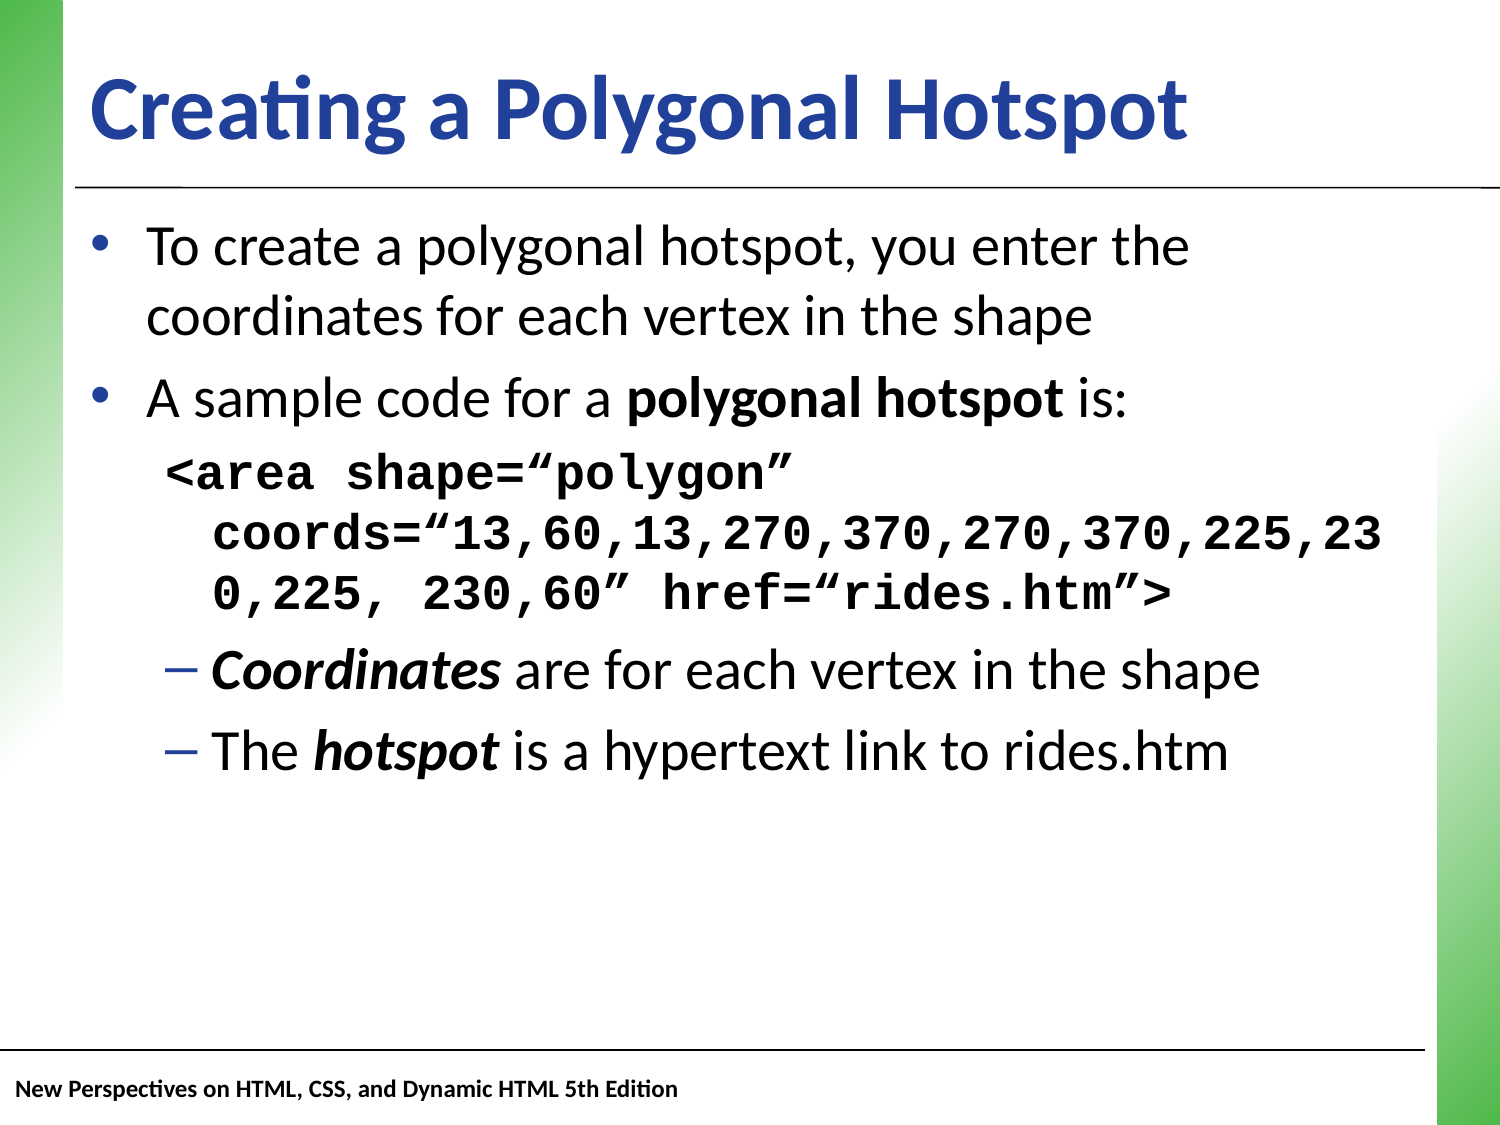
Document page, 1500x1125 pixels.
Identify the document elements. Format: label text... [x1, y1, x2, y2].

list To create a polygonal hotspot, you enter the coordinates for each vertex in the shape A sample code for a polygonal hotspot is: <area shape=“polygon” coords=“13,60,13,270,370,270,370,225,230,225, 230,60” href=“rides.htm”> Coordinates are for each vertex in the shape The hotspot is a hypertext link to rides.htm [74, 199, 1426, 1006]
footer New Perspectives on HTML, CSS, and Dynamic HTML 5th Edition [0, 1050, 1350, 1125]
title Creating a Polygonal Hotspot [74, 24, 1438, 181]
